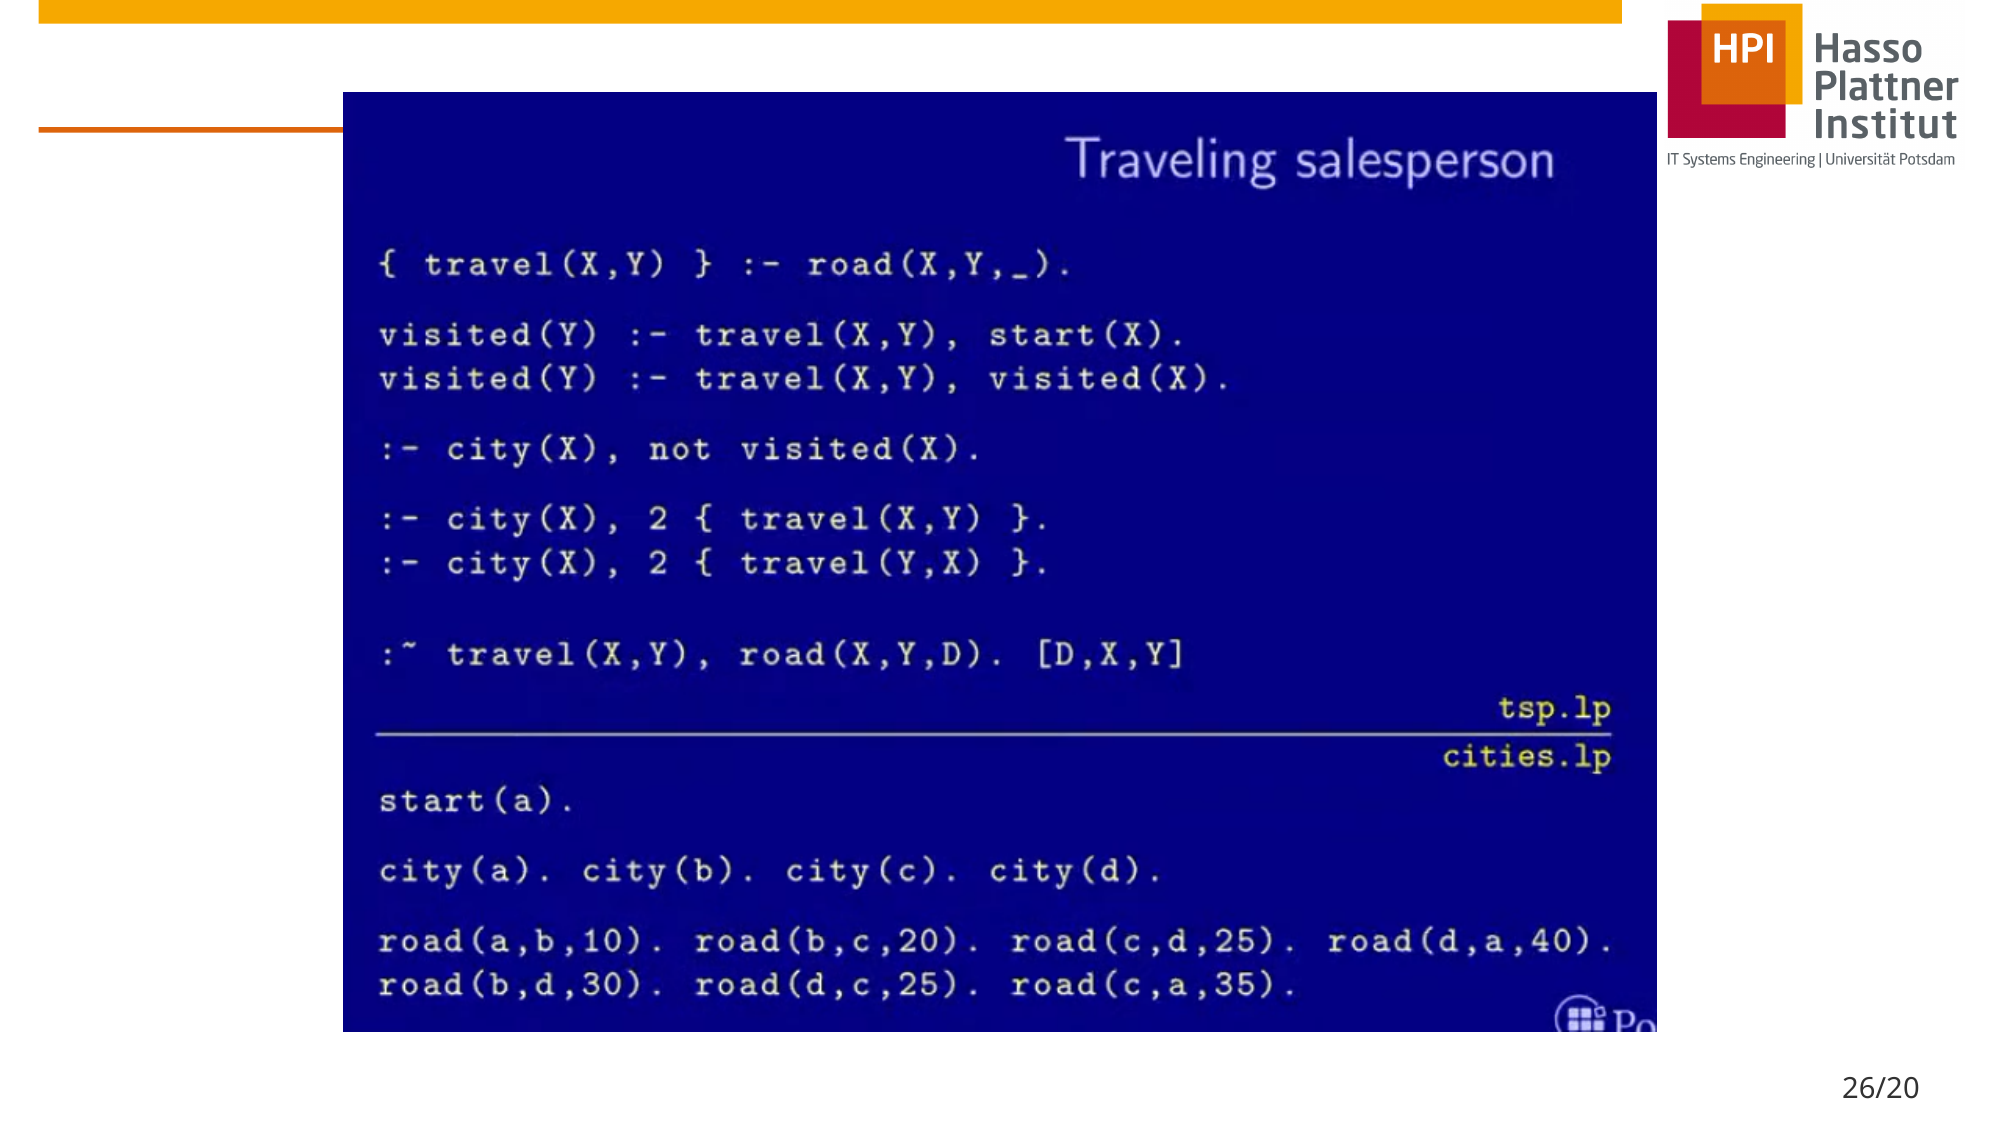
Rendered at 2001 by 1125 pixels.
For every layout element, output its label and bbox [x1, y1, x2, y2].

picture [1664, 0, 1965, 170]
picture [343, 92, 1657, 1033]
